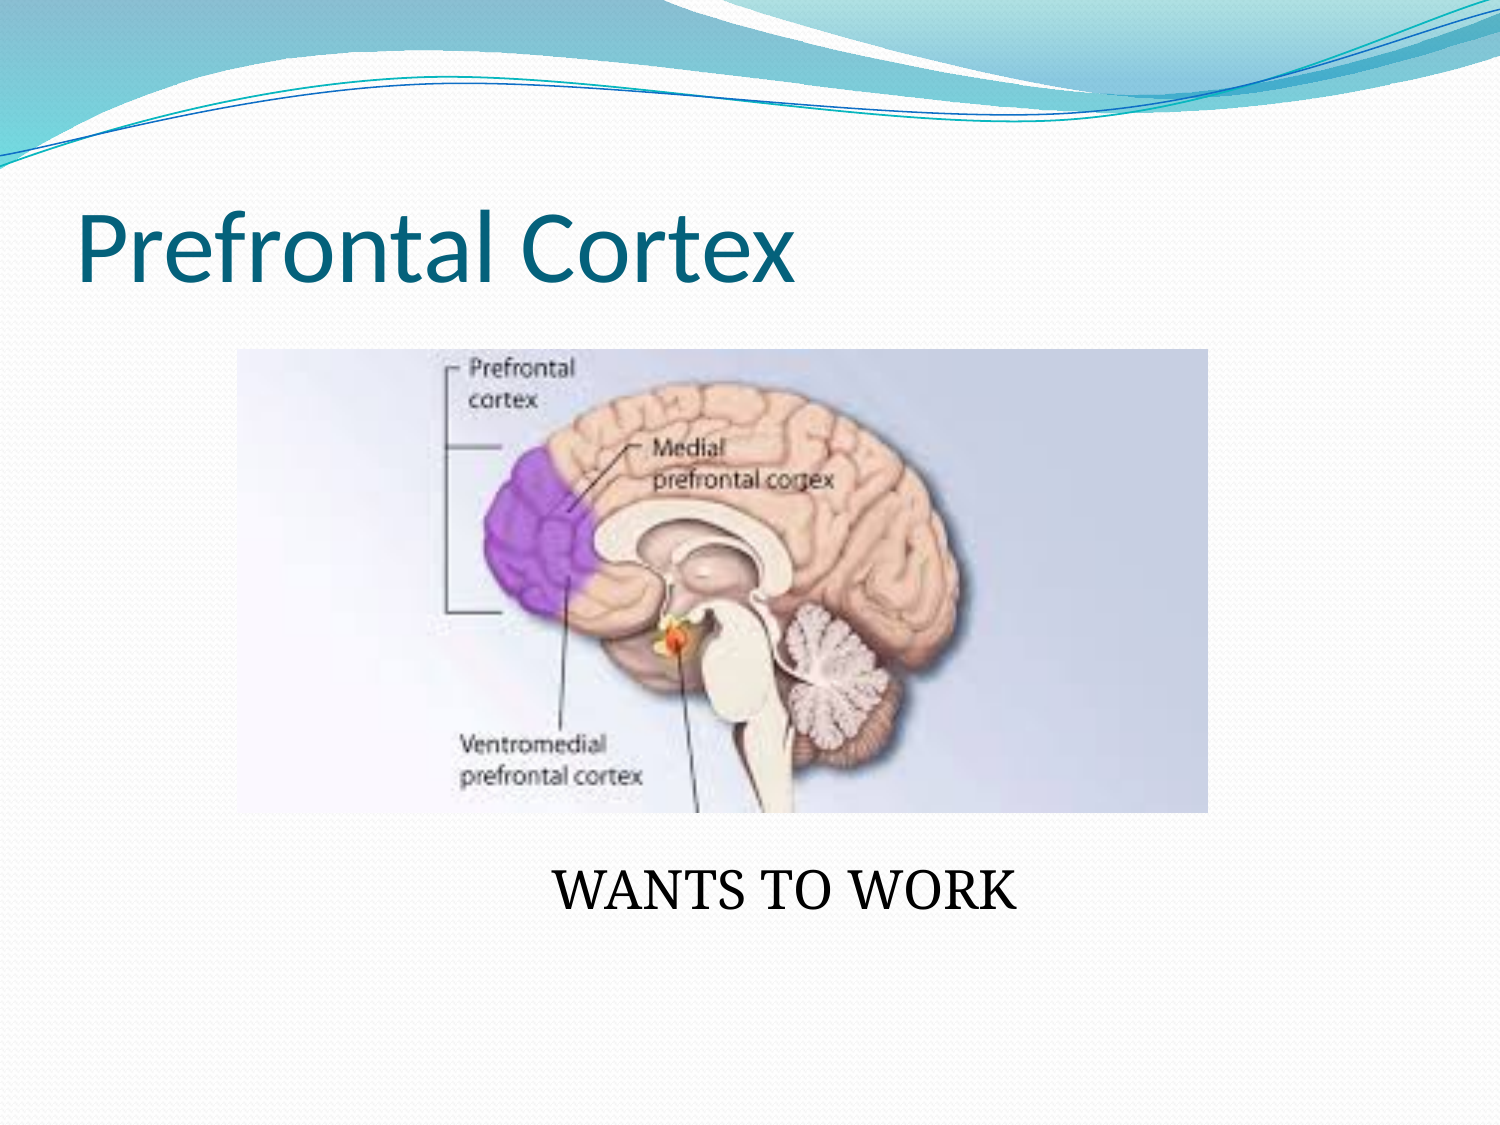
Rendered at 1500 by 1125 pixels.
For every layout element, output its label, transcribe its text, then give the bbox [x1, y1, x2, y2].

title Prefrontal Cortex [75, 115, 1425, 303]
picture [237, 349, 1208, 813]
list WANTS TO WORK [75, 317, 1425, 1038]
